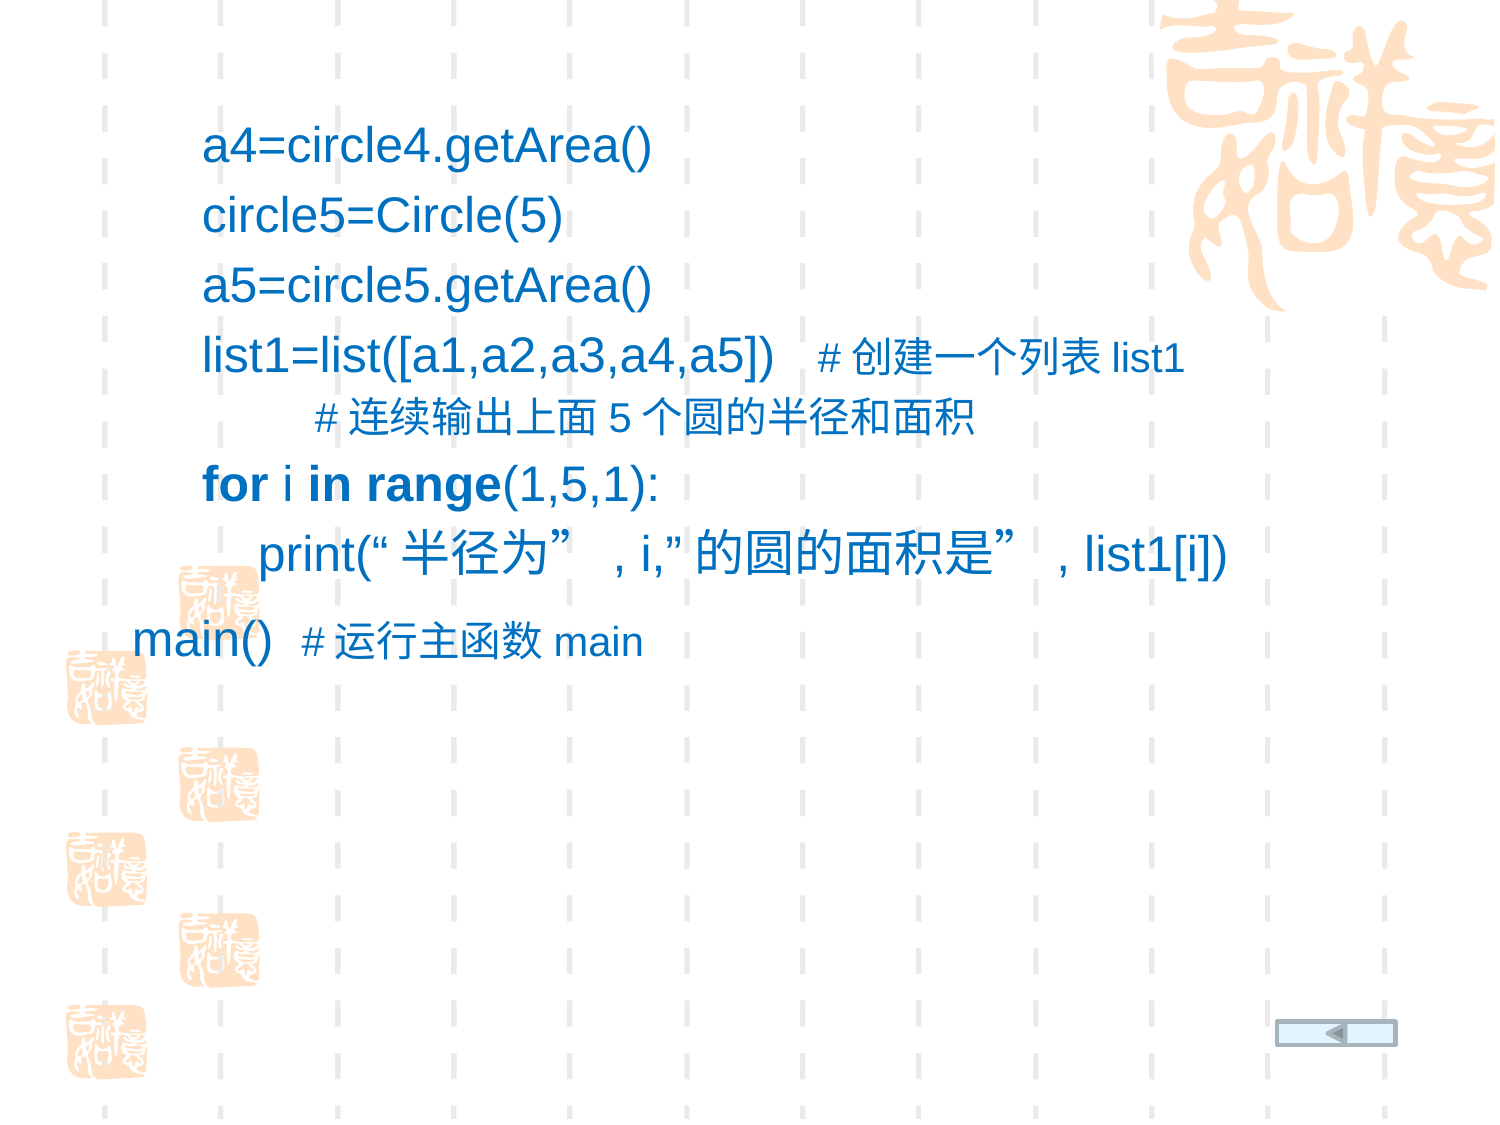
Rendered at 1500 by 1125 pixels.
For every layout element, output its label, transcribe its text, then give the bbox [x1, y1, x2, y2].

text_box [1275, 1019, 1398, 1047]
list a4=circle4.getArea() circle5=Circle(5) a5=circle5.getArea() list1=list([a1,a2,a3,a4,a5]) #创建一个列表list1 #连续输出上面5个圆的半径和面积 for i in range(1,5,1): print(“半径为”, i,”的圆的面积是”, list1[i]) main() #运行主函数main [46, 105, 1454, 1055]
